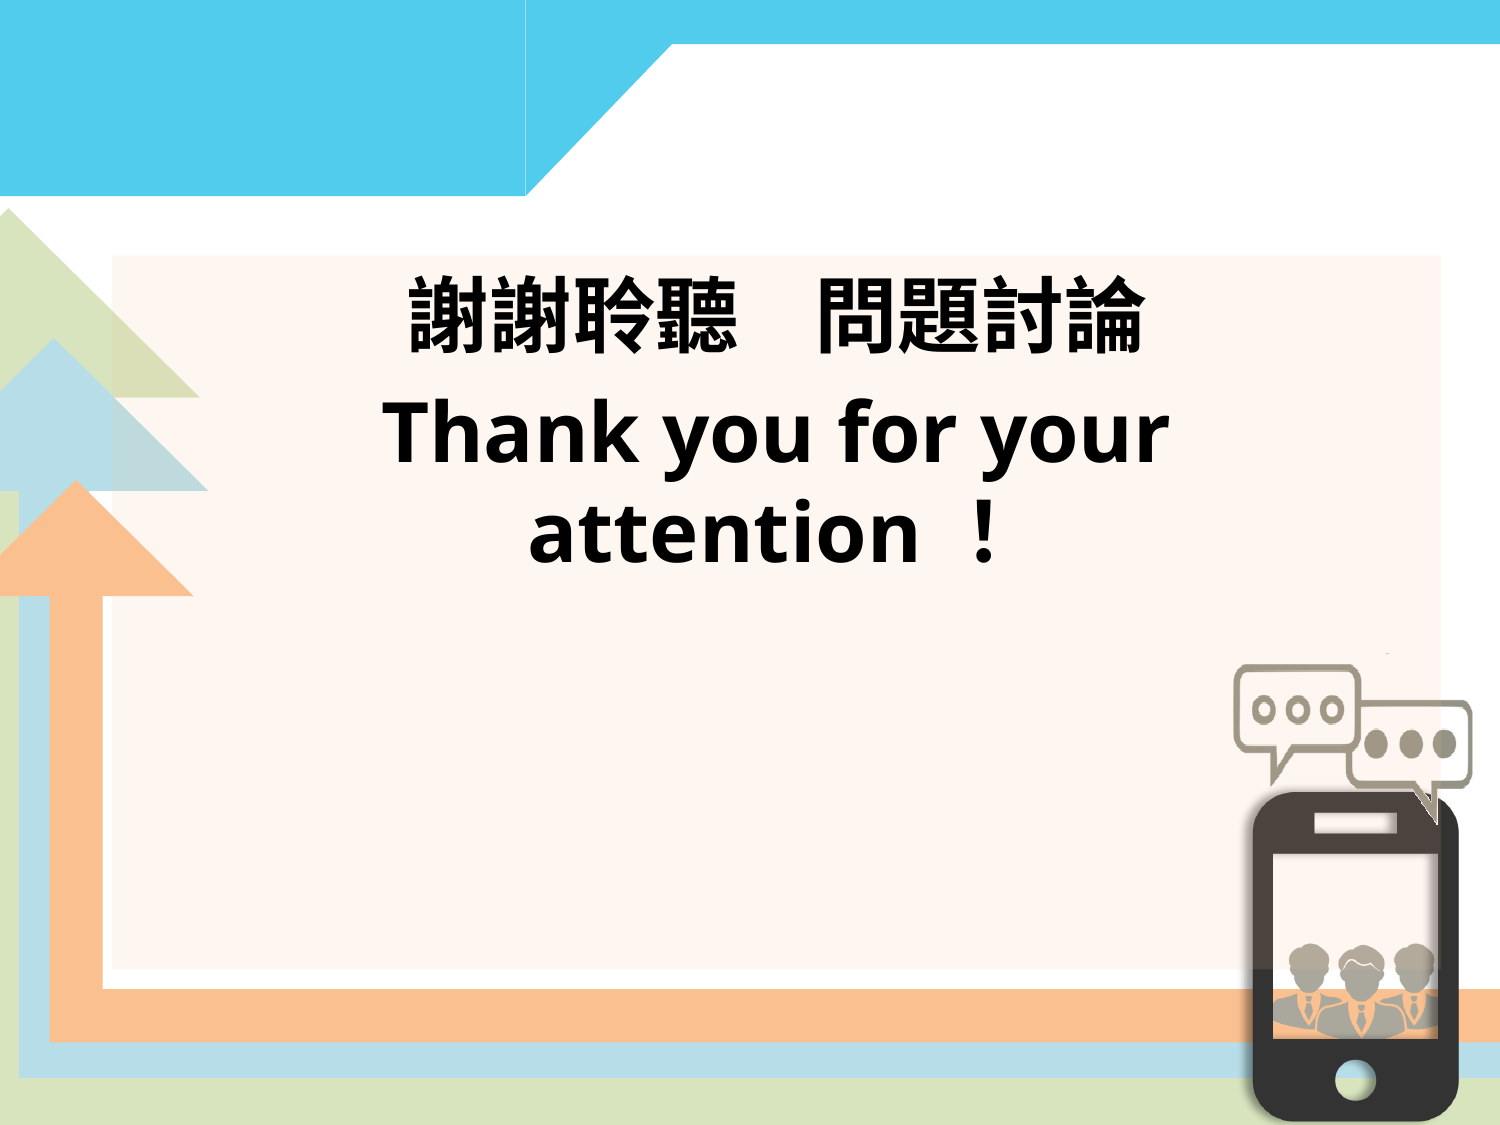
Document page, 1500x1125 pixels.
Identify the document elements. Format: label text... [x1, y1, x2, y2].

picture [1441, 645, 1500, 835]
list 謝謝聆聽 問題討論 Thank you for your attention！ [112, 255, 1441, 970]
